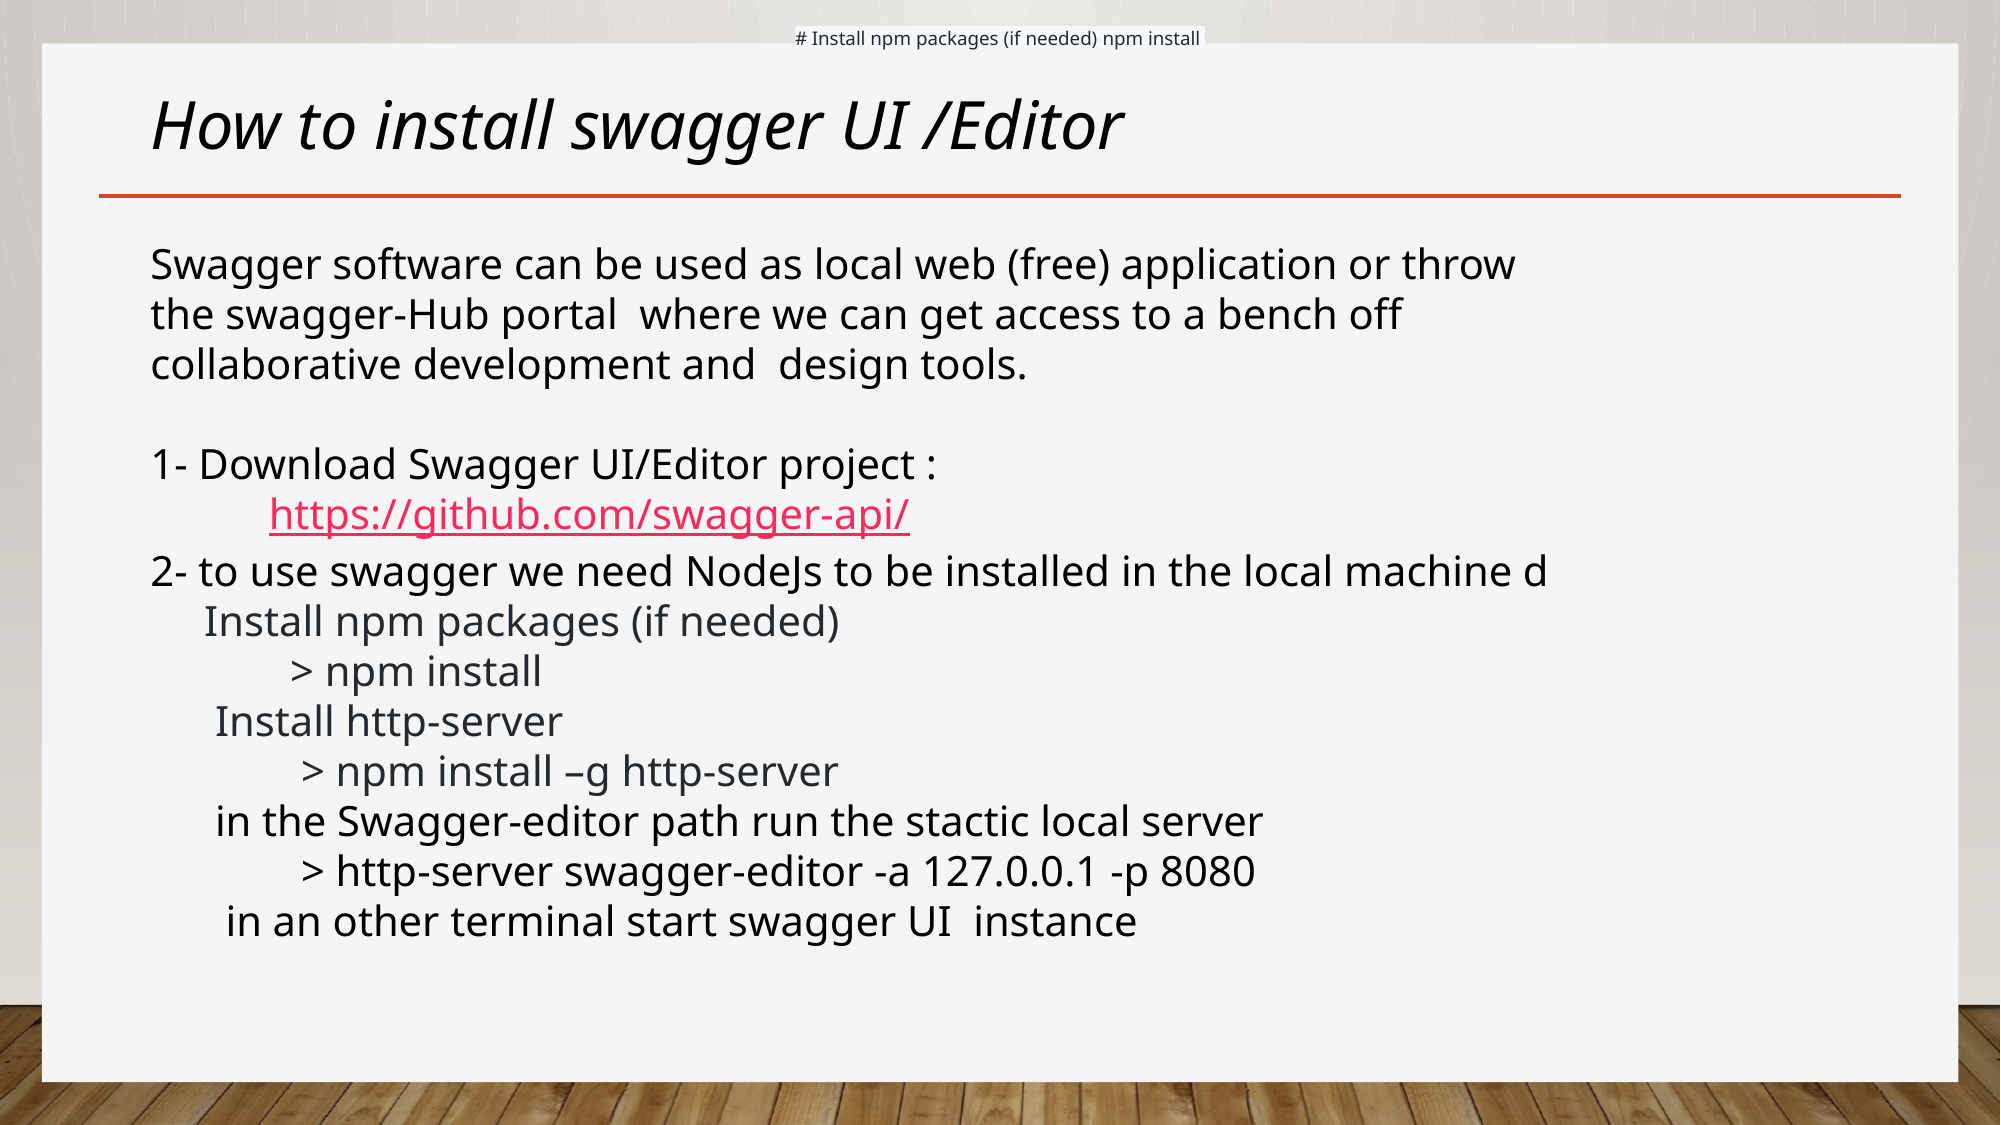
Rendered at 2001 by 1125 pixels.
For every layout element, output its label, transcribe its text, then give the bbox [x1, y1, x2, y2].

text_box # Install npm packages (if needed) npm install [795, 26, 1205, 49]
title How to install swagger UI /Editor [135, 84, 1712, 193]
text_box Swagger software can be used as local web (free) application or throw the swagger-Hub portal where we can get access to a bench off collaborative development and design tools. 1- Download Swagger UI/Editor project : https://github.com/swagger-api/ 2- to use swagger we need NodeJs to be installed in the local machine d Install npm packages (if needed) > npm install Install http-server > npm install –g http-server in the Swagger-editor path run the stactic local server > http-server swagger-editor -a 127.0.0.1 -p 8080 in an other terminal start swagger UI instance [135, 230, 1603, 1003]
picture [0, 1005, 2000, 1125]
